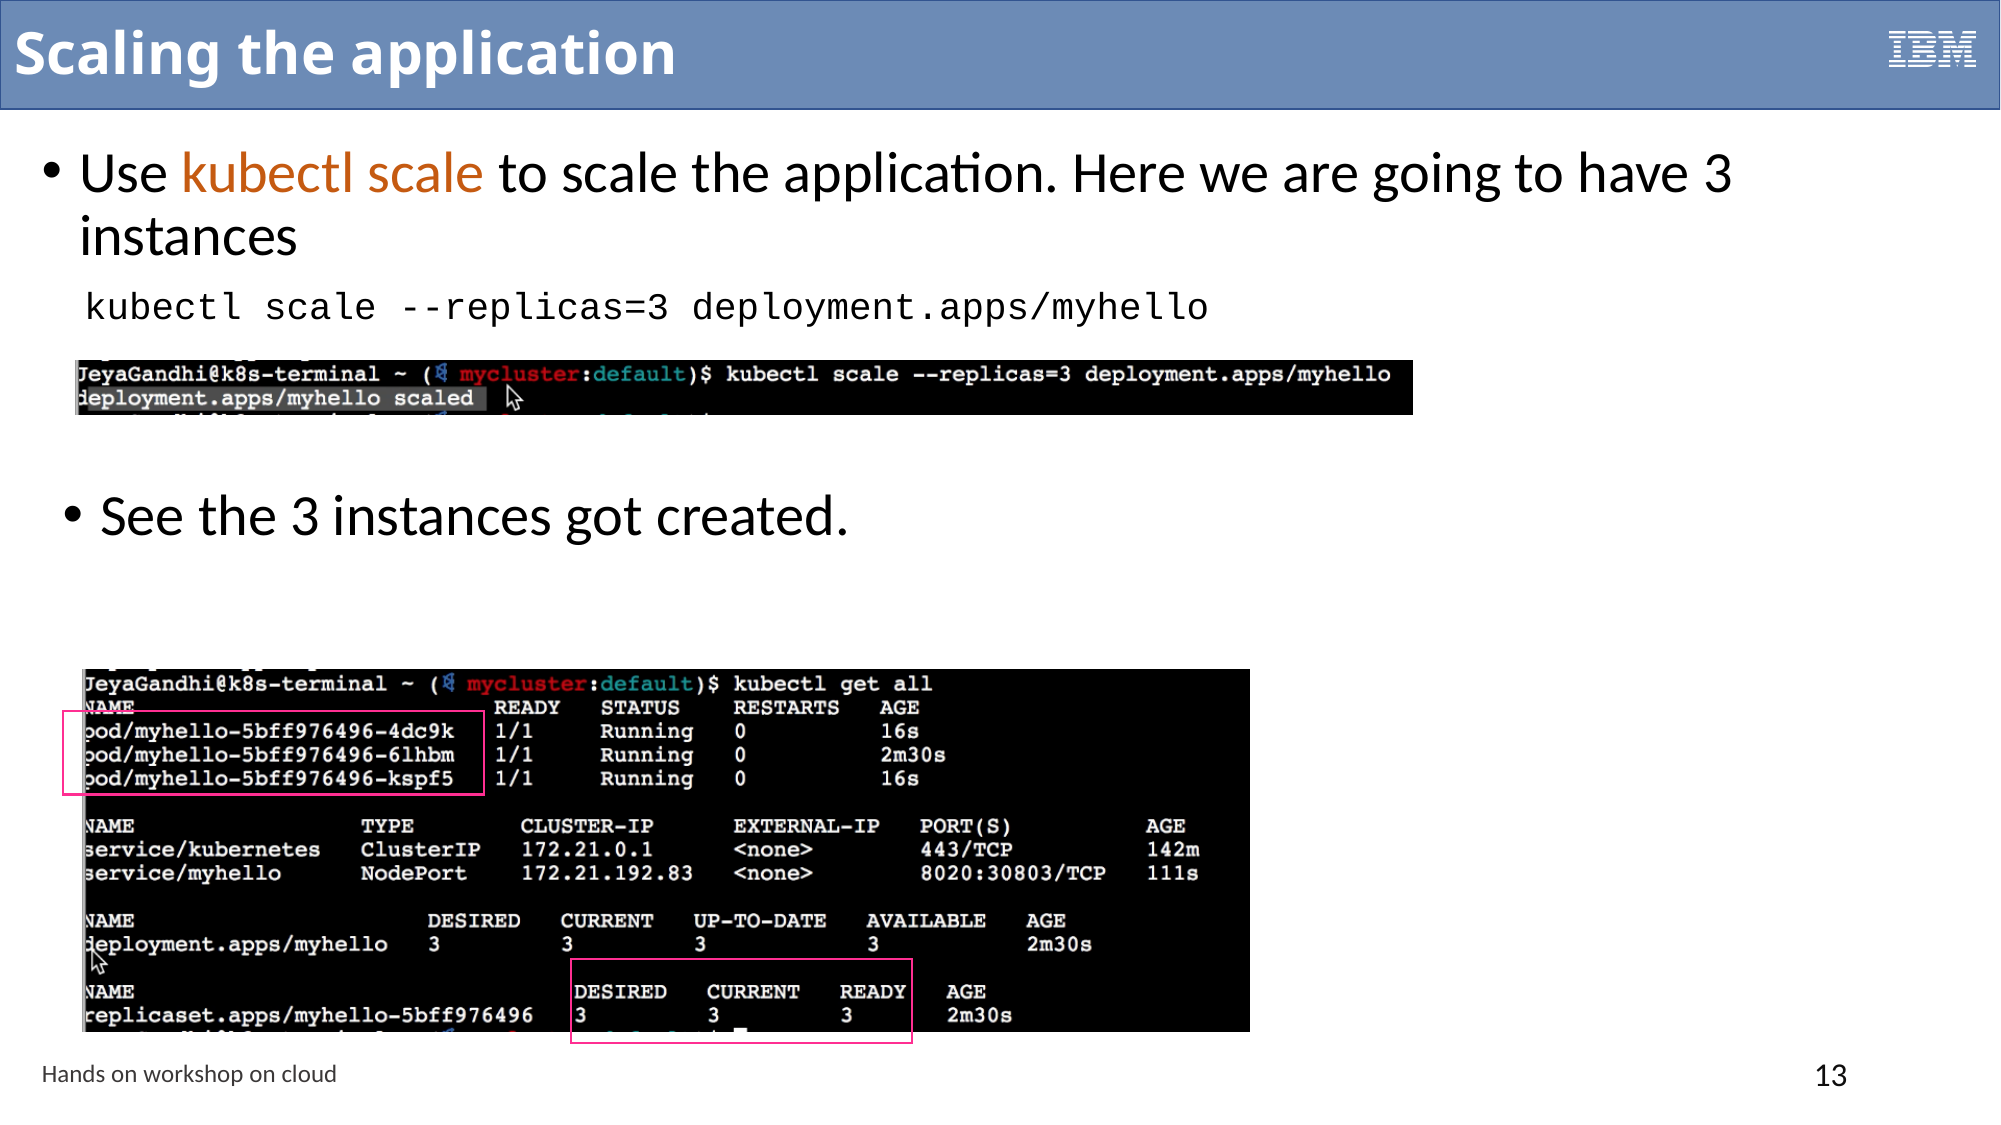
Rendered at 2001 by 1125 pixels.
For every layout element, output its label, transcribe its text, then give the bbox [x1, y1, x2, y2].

title Scaling the application [0, 3, 2000, 109]
slide_number 13 [1412, 1042, 1863, 1103]
picture [74, 360, 1413, 415]
text_box kubectl scale --replicas=3 deployment.apps/myhello [69, 274, 1225, 335]
text_box See the 3 instances got created. [47, 477, 1979, 641]
slide_number Hands on workshop on cloud [26, 1042, 520, 1103]
text_box [570, 1032, 913, 1044]
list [82, 669, 1250, 1032]
text_box Use kubectl scale to scale the application. Here we are going to have 3 instances [26, 134, 1958, 441]
text_box [62, 710, 82, 796]
